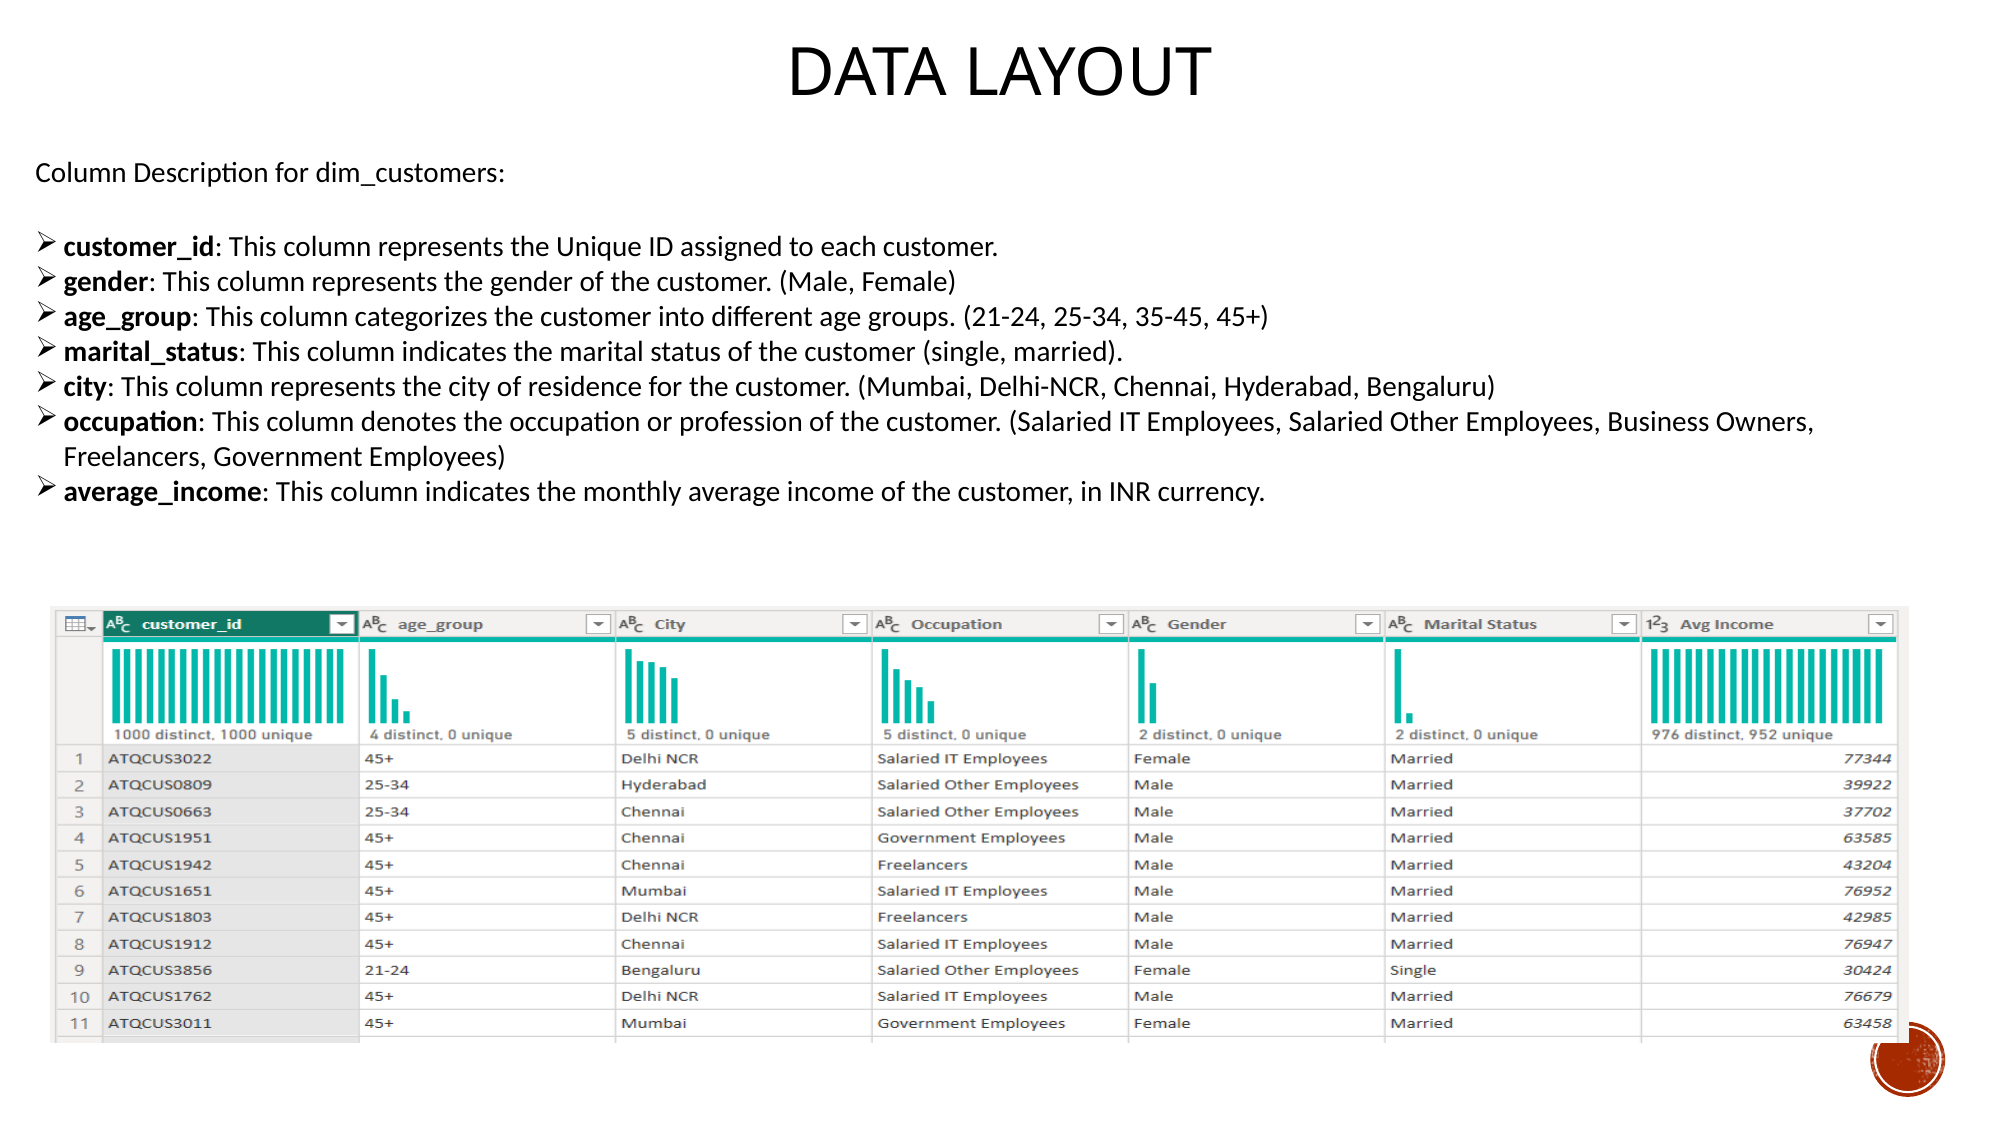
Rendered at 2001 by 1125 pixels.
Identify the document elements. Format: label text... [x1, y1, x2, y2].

picture [50, 607, 1909, 1043]
title Data Layout [137, 23, 1863, 124]
text_box Column Description for dim_customers: customer_id: This column represents the Unique ID assigned to each customer. gender: This column represents the gender of the customer. (Male, Female) age_group: This column categorizes the customer into different age groups. (21-24, 25-34, 35-45, 45+) marital_status: This column indicates the marital status of the customer (single, married). city: This column represents the city of residence for the customer. (Mumbai, Delhi-NCR, Chennai, Hyderabad, Bengaluru) occupation: This column denotes the occupation or profession of the customer. (Salaried IT Employees, Salaried Other Employees, Business Owners, Freelancers, Government Employees) average_income: This column indicates the monthly average income of the customer, in INR currency. [20, 145, 1959, 515]
